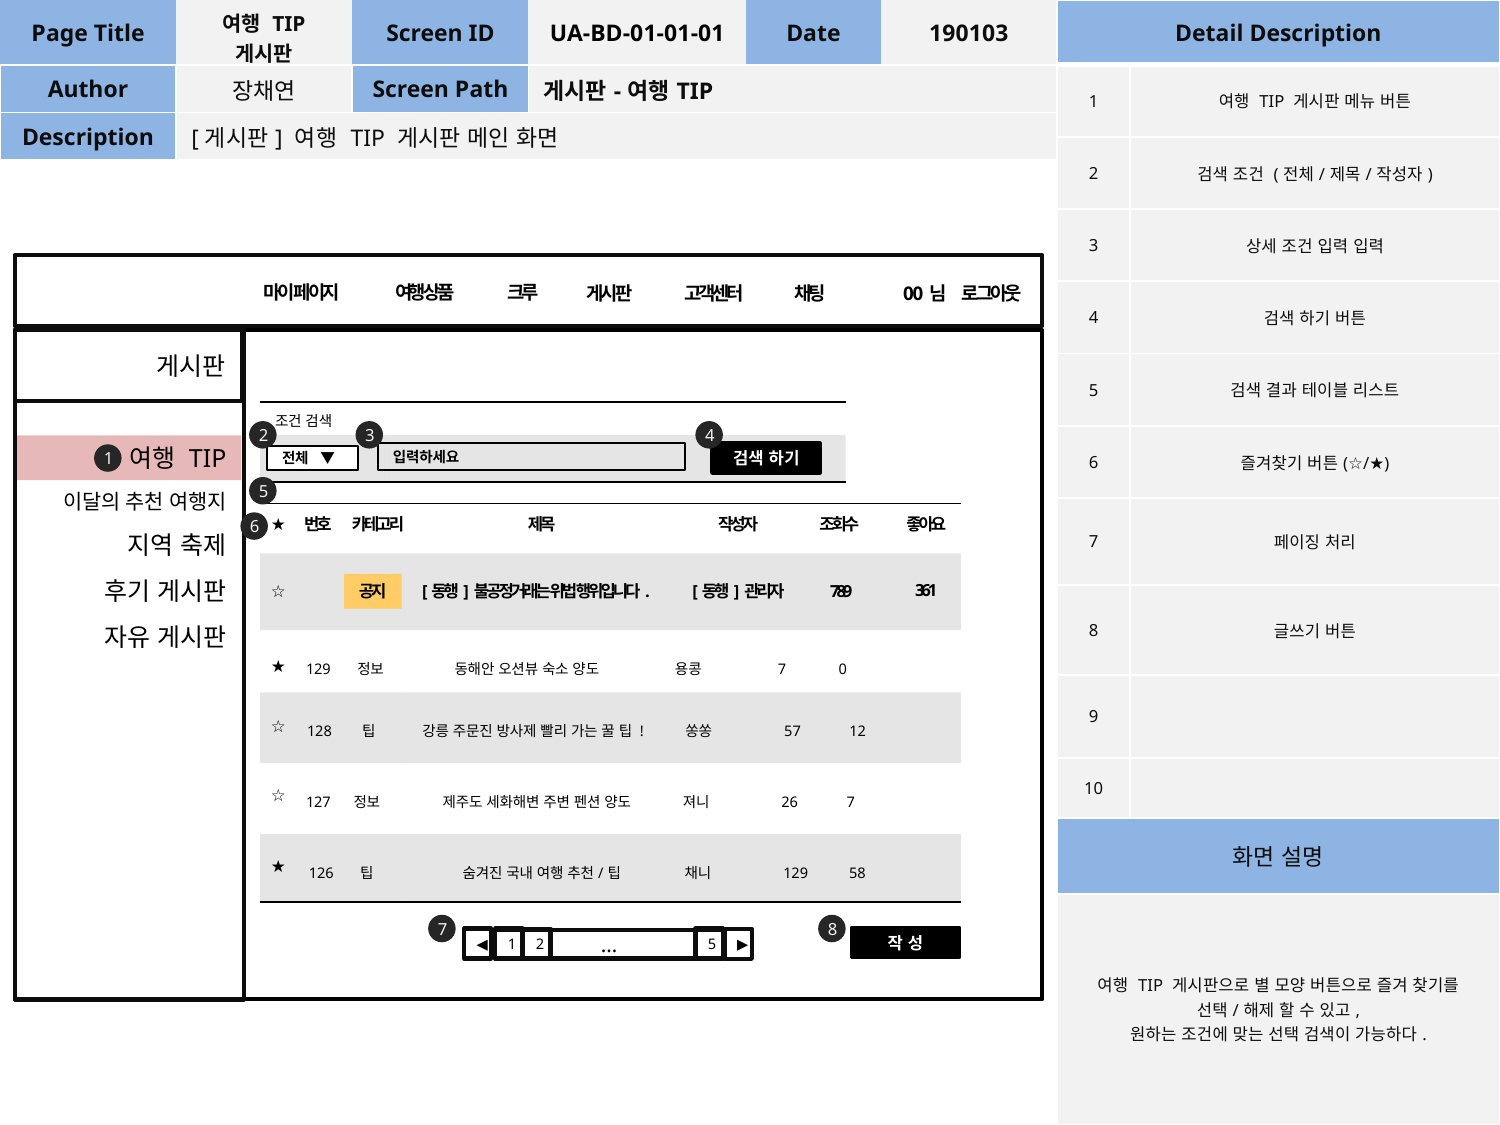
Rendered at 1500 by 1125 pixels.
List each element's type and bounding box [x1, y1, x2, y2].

table_cell [1058, 138, 1129, 208]
table_cell [1058, 759, 1129, 817]
table_cell [1131, 210, 1499, 280]
table_cell [1131, 282, 1499, 353]
table_cell [1131, 499, 1499, 584]
table_cell [353, 66, 528, 112]
table_cell [1058, 676, 1129, 757]
table_header [260, 504, 961, 553]
table_cell [1131, 67, 1499, 136]
table_cell [1058, 282, 1129, 353]
table_cell [1058, 210, 1129, 280]
table_header [260, 403, 846, 435]
table_cell [177, 66, 351, 112]
table_cell [1131, 676, 1499, 757]
table_header [1058, 1, 1499, 62]
table_cell [284, 435, 350, 443]
table_cell [177, 113, 1056, 159]
table_cell [284, 435, 846, 481]
text_box [0, 253, 1044, 1002]
table_cell [1058, 499, 1129, 584]
table_cell [1058, 67, 1129, 136]
table_cell [1131, 759, 1499, 817]
table_cell [1058, 586, 1129, 674]
table_cell [1, 113, 175, 159]
table_cell [1, 66, 175, 112]
table_cell [529, 66, 1056, 112]
table_cell [1058, 427, 1129, 497]
table_cell [260, 553, 961, 901]
table_cell [1131, 354, 1499, 425]
table_cell [260, 453, 265, 472]
table_cell [1131, 138, 1499, 208]
table_cell [1058, 819, 1499, 893]
table_cell [1058, 895, 1499, 1124]
table_cell [1131, 586, 1499, 674]
table_cell [1131, 427, 1499, 497]
table_header [0, 0, 1056, 64]
table_cell [1058, 354, 1129, 425]
